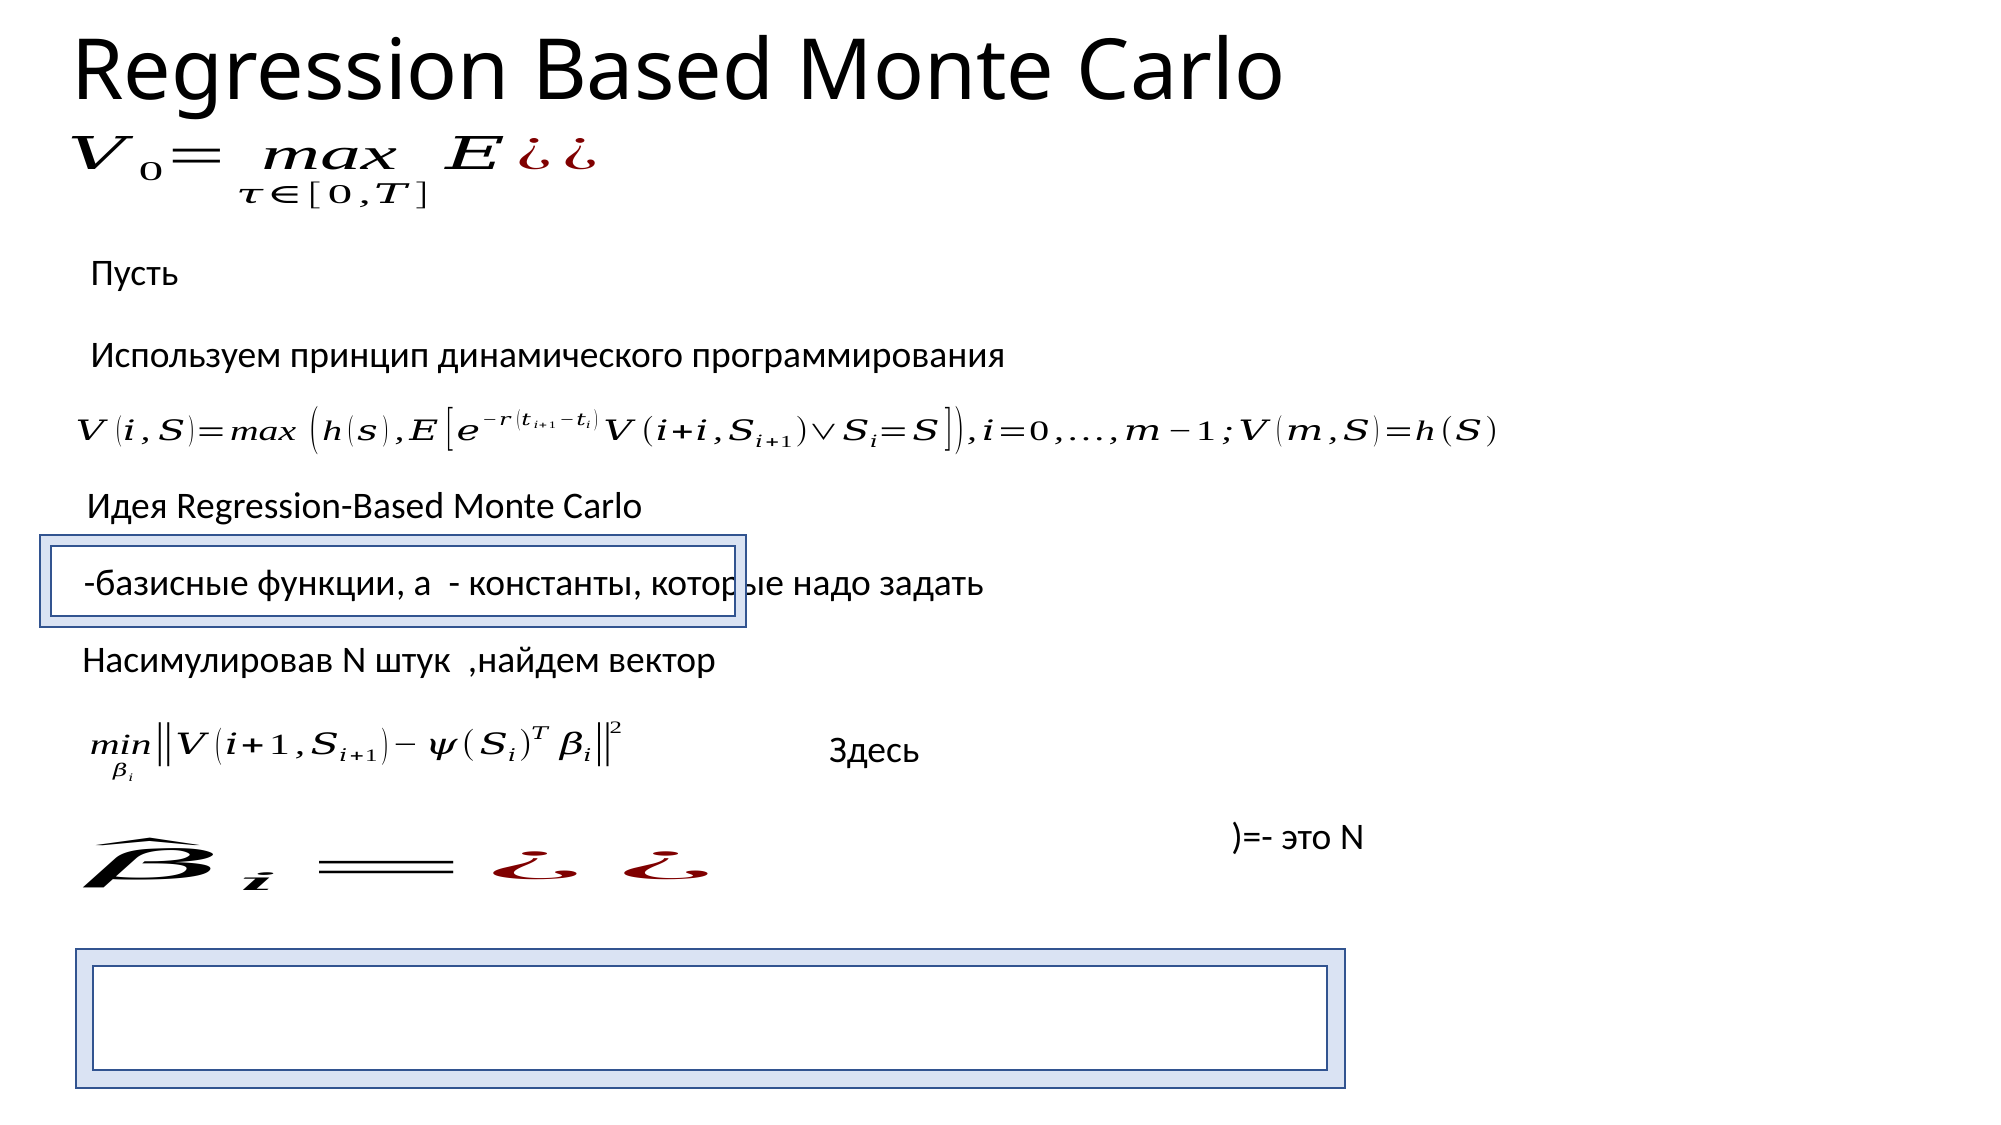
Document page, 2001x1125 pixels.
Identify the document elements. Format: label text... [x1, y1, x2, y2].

text_box Используем принцип динамического программирования [75, 322, 1170, 382]
text_box Идея Regression-Based Monte Carlo [72, 473, 658, 534]
text_box [75, 948, 1346, 1089]
text_box [39, 534, 747, 628]
title Regression Based Monte Carlo [56, 19, 1782, 126]
